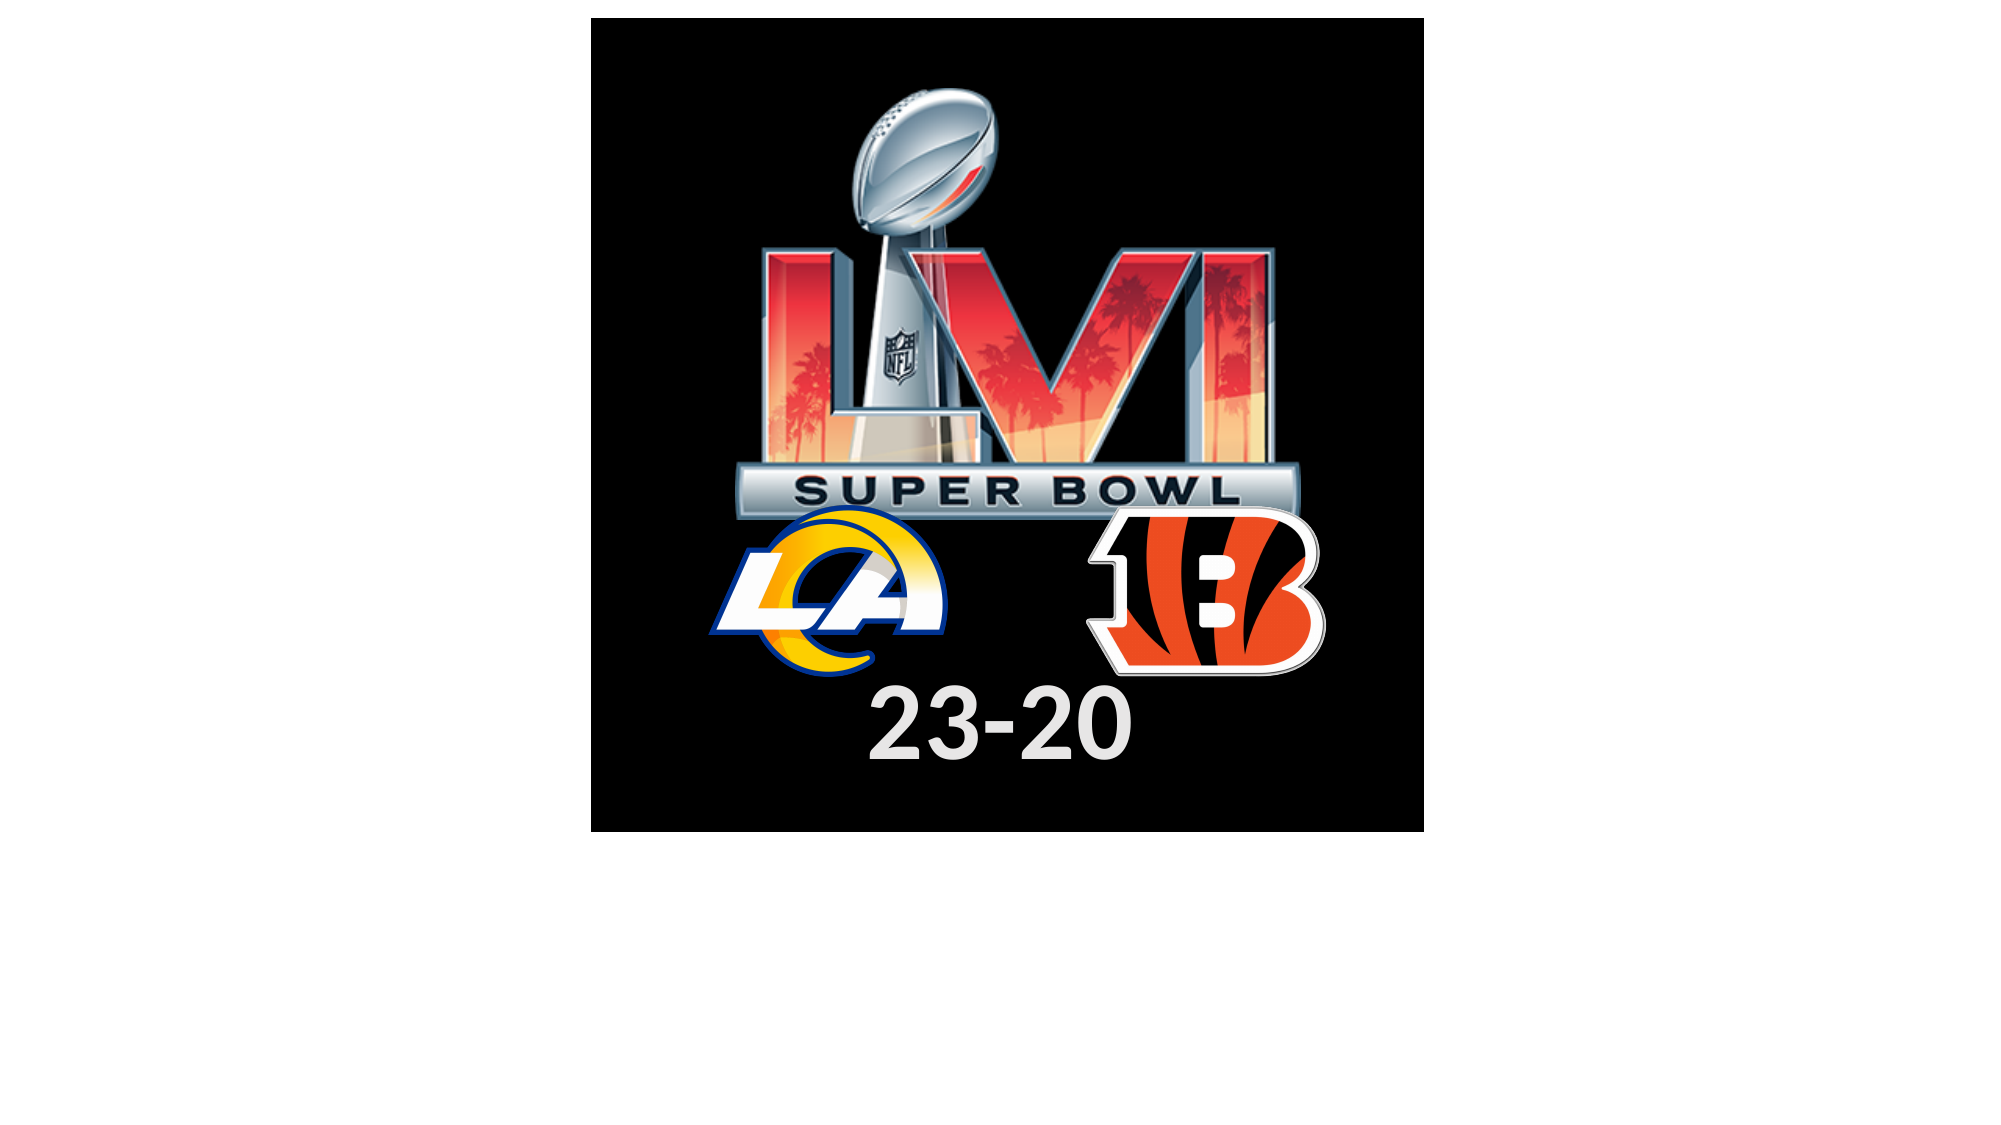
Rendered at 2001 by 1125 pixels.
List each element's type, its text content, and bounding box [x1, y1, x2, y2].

picture [708, 88, 1327, 677]
text_box 23-20 [851, 640, 1149, 790]
text_box [591, 18, 1424, 832]
